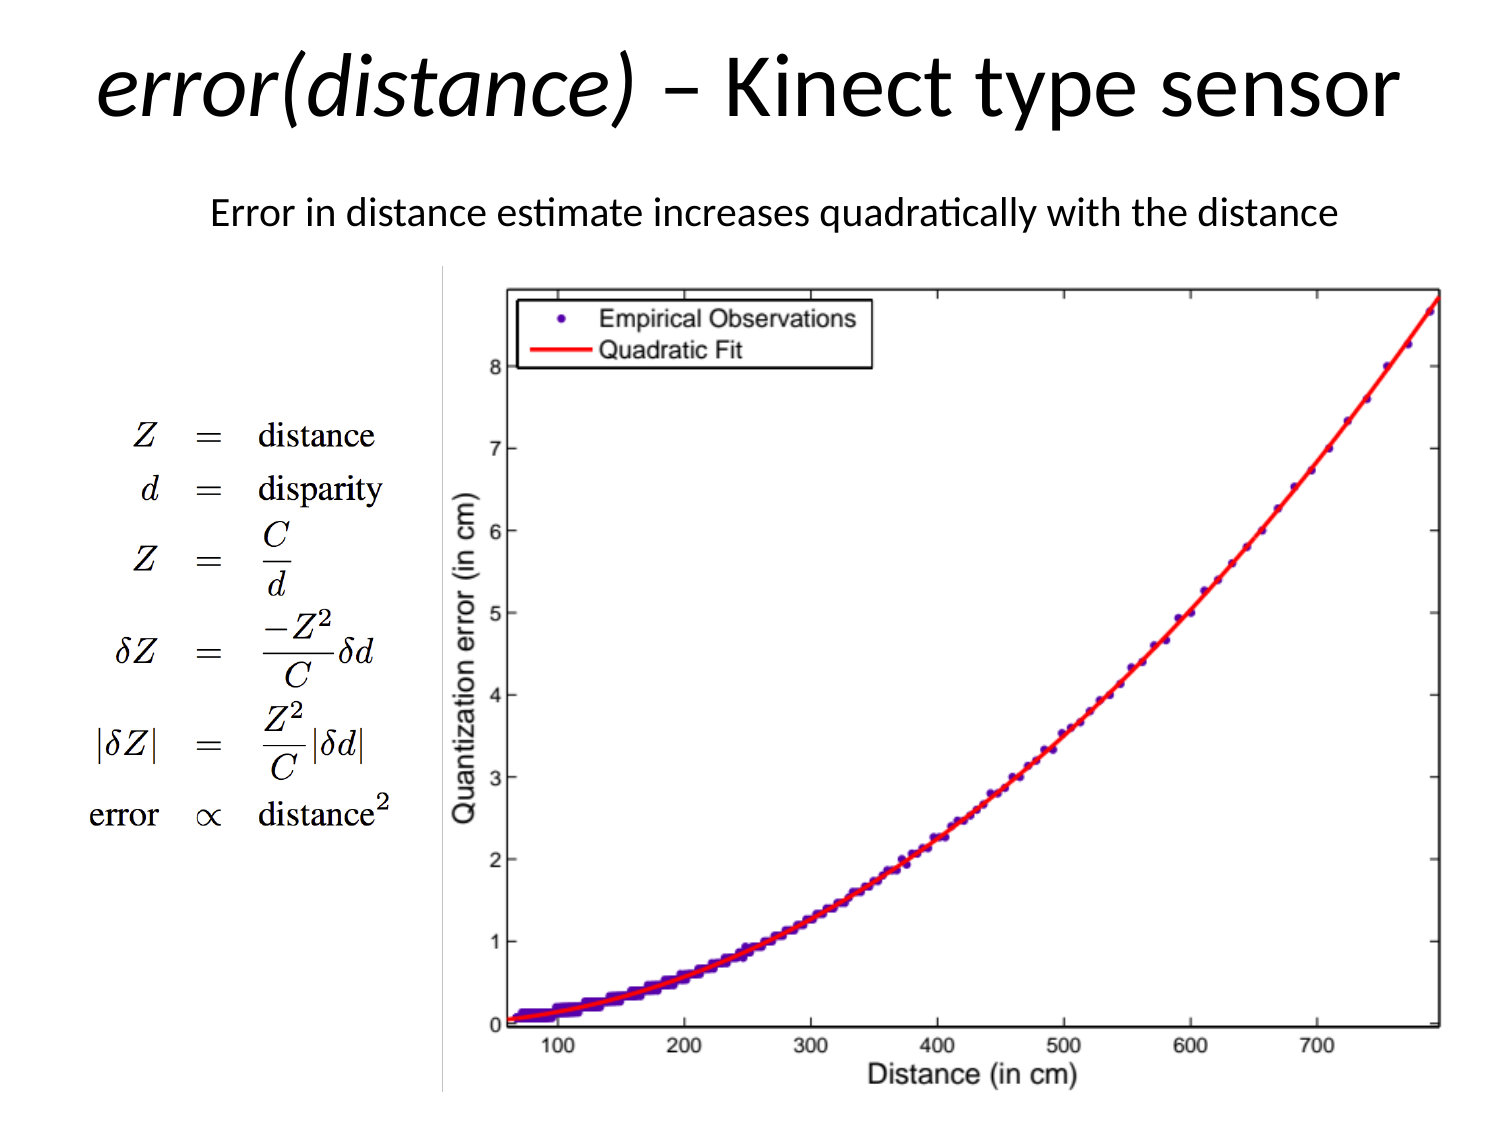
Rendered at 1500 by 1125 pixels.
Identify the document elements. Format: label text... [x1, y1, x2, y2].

title error(distance) – Kinect type sensor [75, 15, 1425, 144]
text_box Error in distance estimate increases quadratically with the distance [99, 168, 1450, 251]
picture [18, 266, 1459, 1092]
